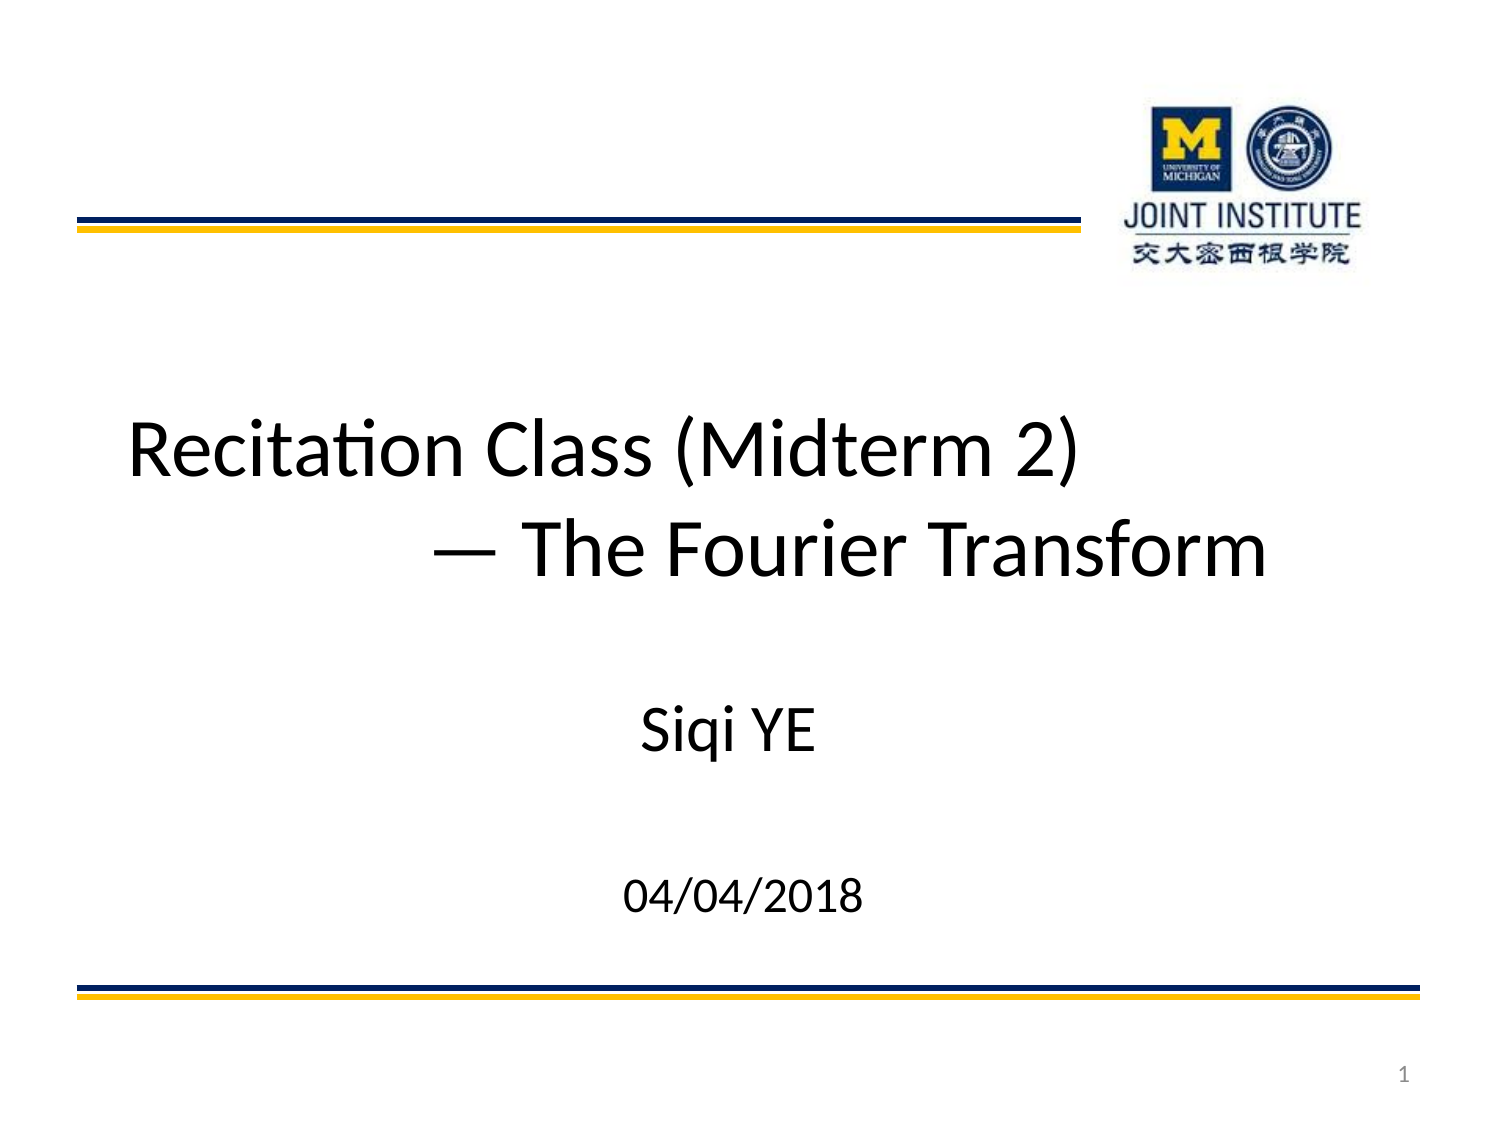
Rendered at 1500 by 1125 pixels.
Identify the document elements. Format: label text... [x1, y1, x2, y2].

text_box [76, 9, 1421, 998]
slide_number 1 [1074, 1042, 1425, 1103]
